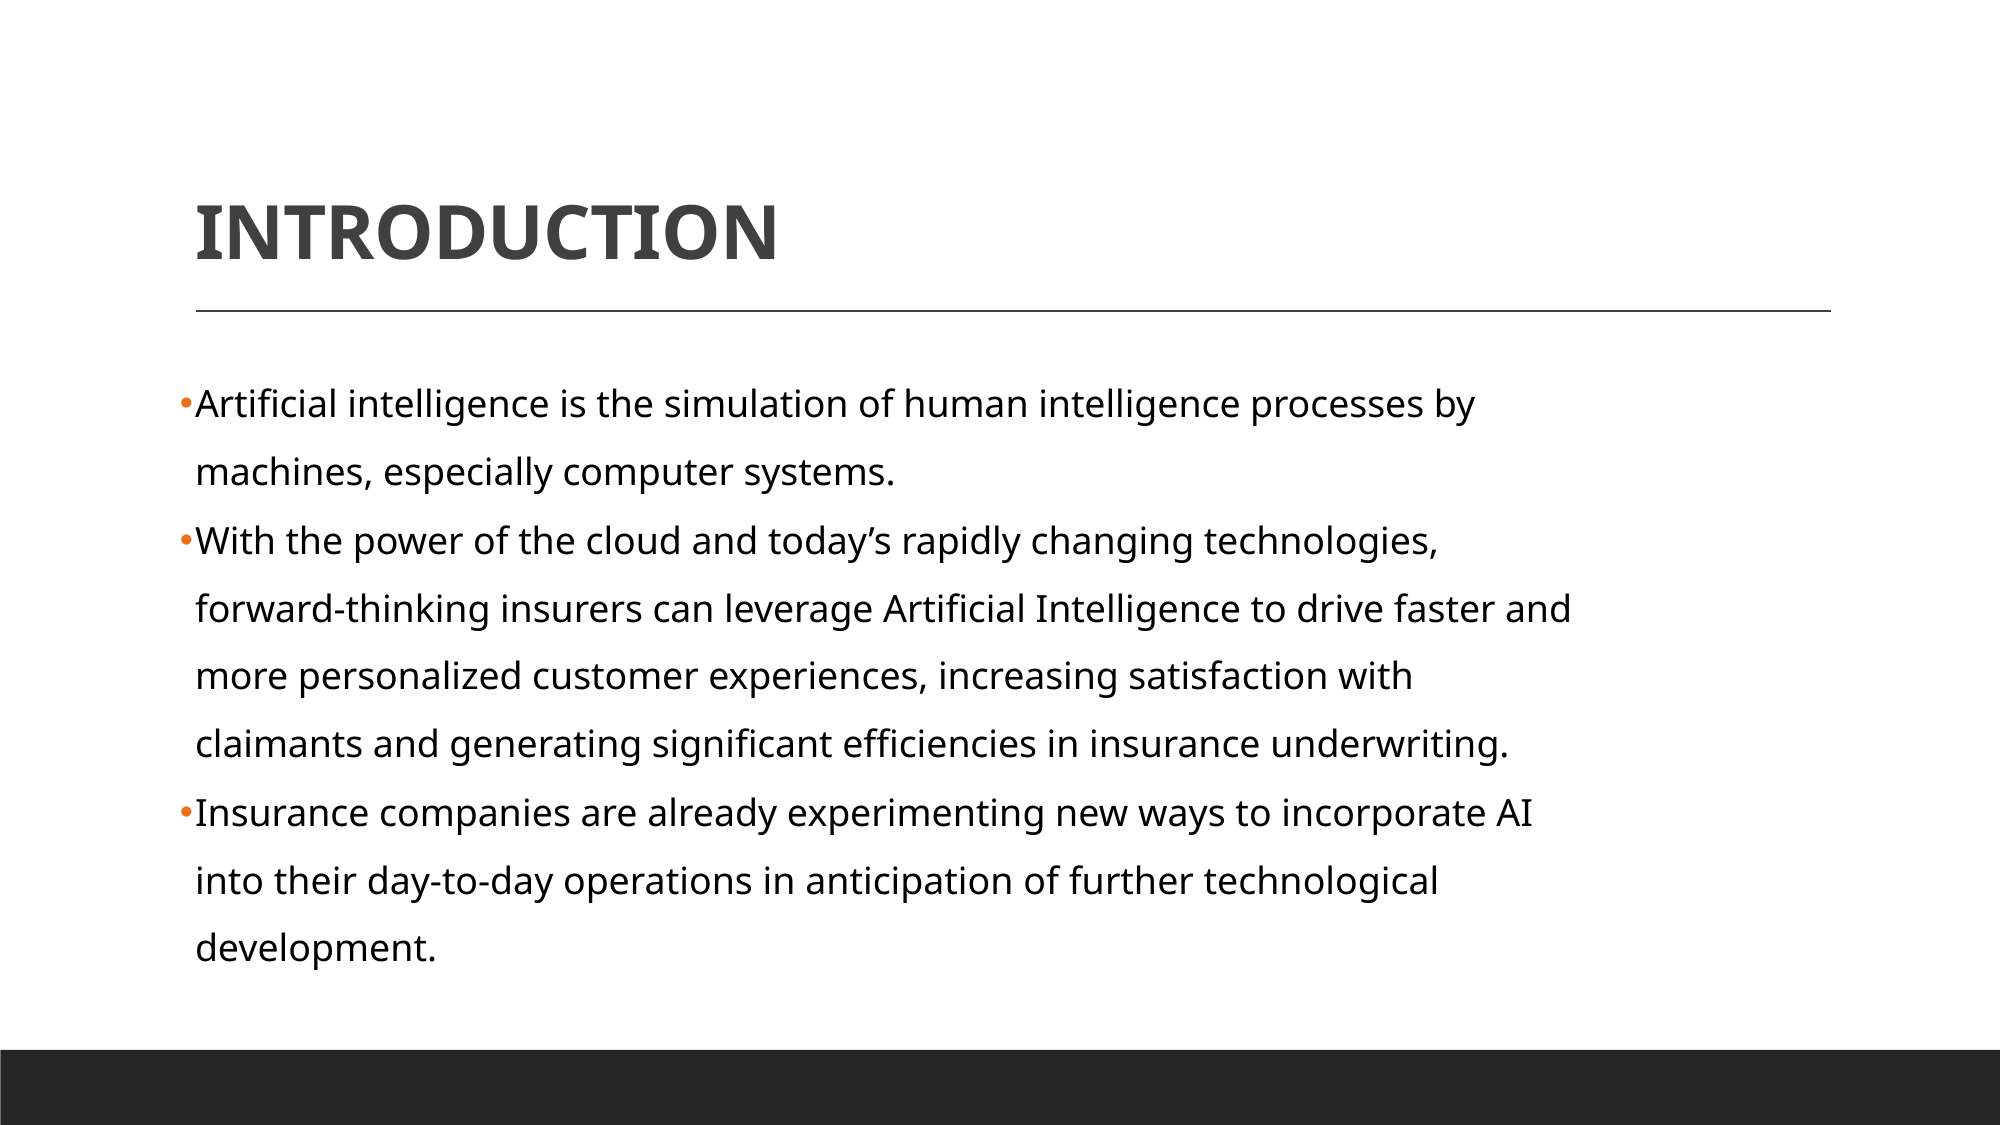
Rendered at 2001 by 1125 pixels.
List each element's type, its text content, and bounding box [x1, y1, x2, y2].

text_box Artificial intelligence is the simulation of human intelligence processes by machines, especially computer systems. With the power of the cloud and today’s rapidly changing technologies, forward-thinking insurers can leverage Artificial Intelligence to drive faster and more personalized customer experiences, increasing satisfaction with claimants and generating significant efficiencies in insurance underwriting. Insurance companies are already experimenting new ways to incorporate AI into their day-to-day operations in anticipation of further technological development. [177, 355, 1804, 970]
title INTRODUCTION [192, 182, 1133, 355]
